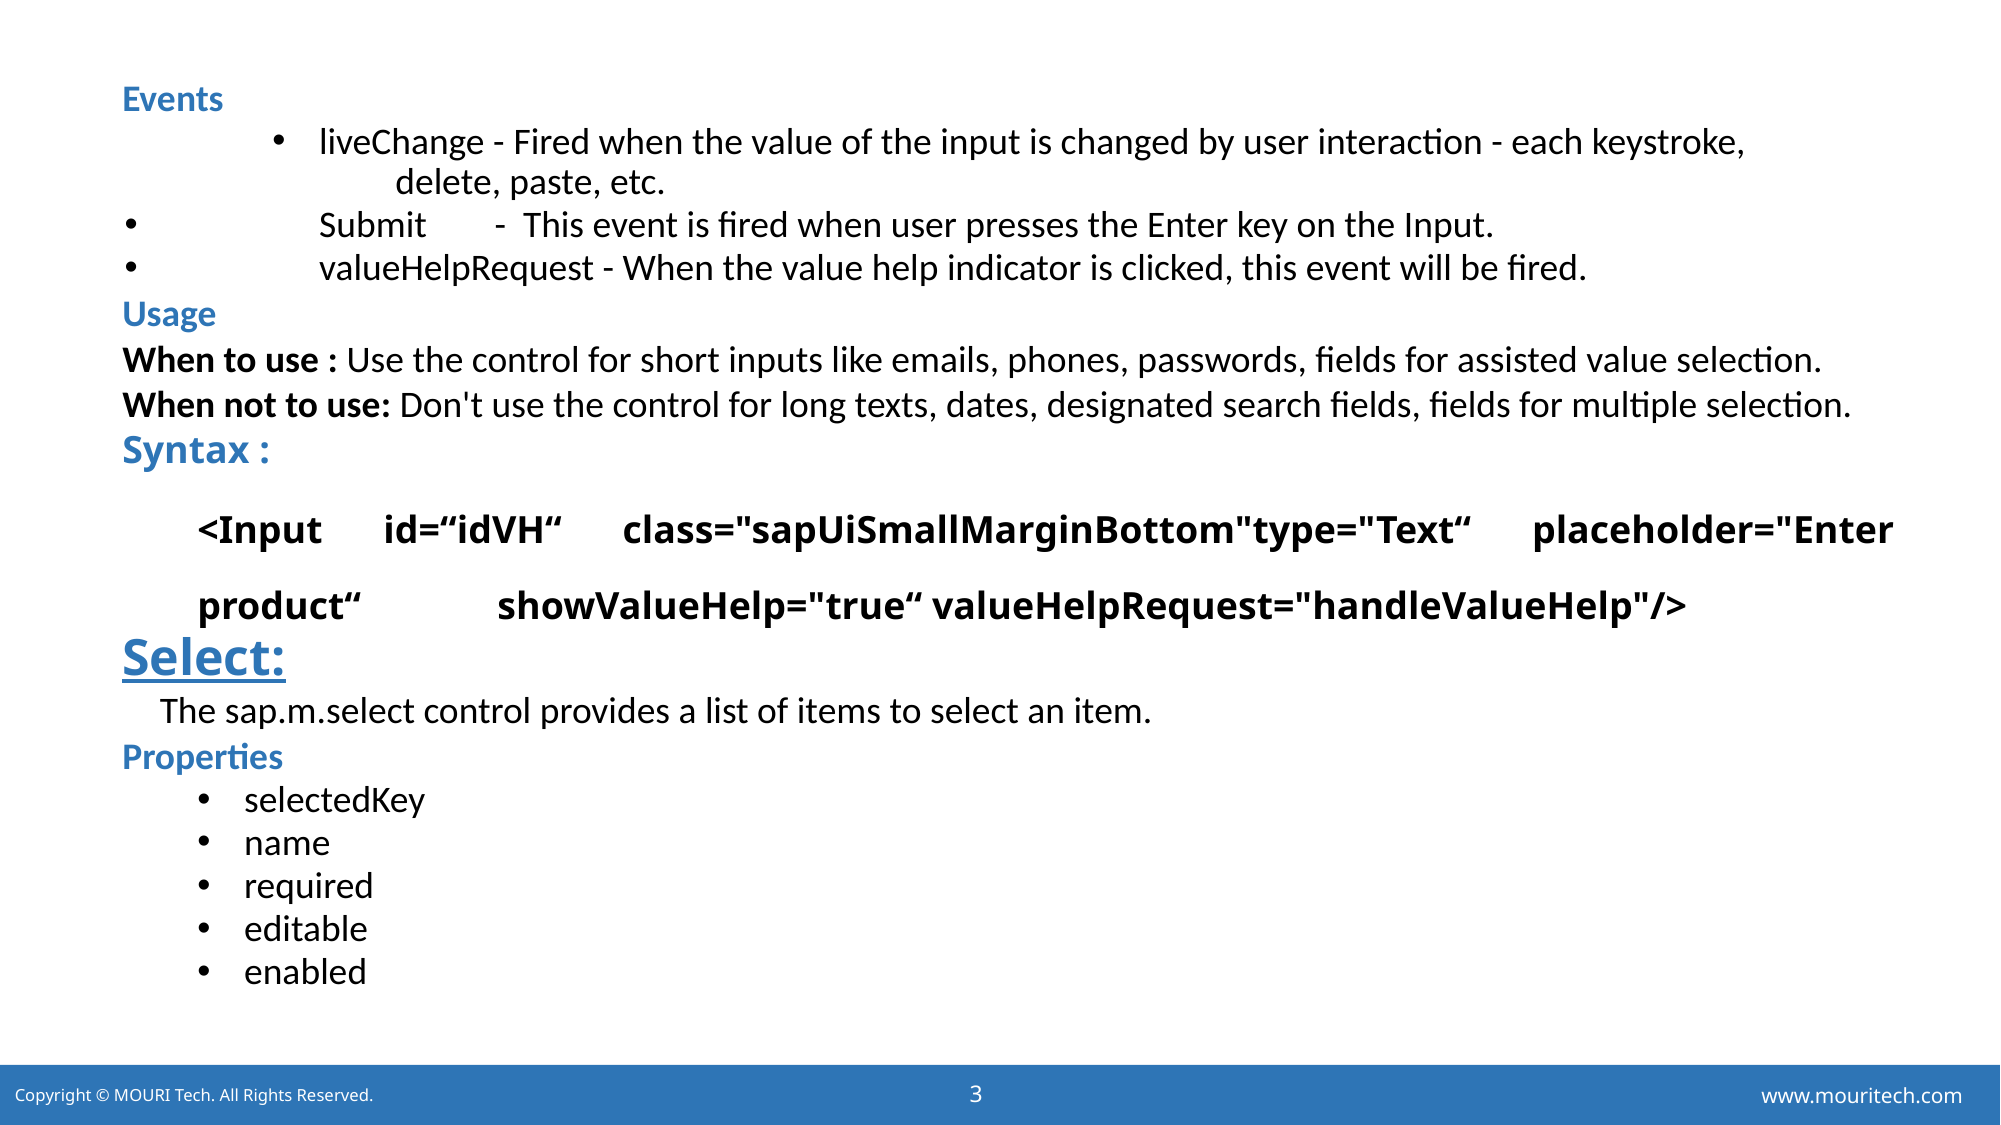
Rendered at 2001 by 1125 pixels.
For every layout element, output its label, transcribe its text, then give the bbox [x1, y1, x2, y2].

subtitle Events liveChange - Fired when the value of the input is changed by user interaction - each keystroke, delete, paste, etc. Submit - This event is fired when user presses the Enter key on the Input. valueHelpRequest - When the value help indicator is clicked, this event will be fired. Usage When to use : Use the control for short inputs like emails, phones, passwords, fields for assisted value selection. When not to use: Don't use the control for long texts, dates, designated search fields, fields for multiple selection. Syntax : <Input id=“idVH“ class="sapUiSmallMarginBottom"type="Text“ placeholder="Enter product“ showValueHelp="true“ valueHelpRequest="handleValueHelp"/> Select: The sap.m.select control provides a list of items to select an item. Properties selectedKey name required editable enabled [107, 71, 1911, 1075]
